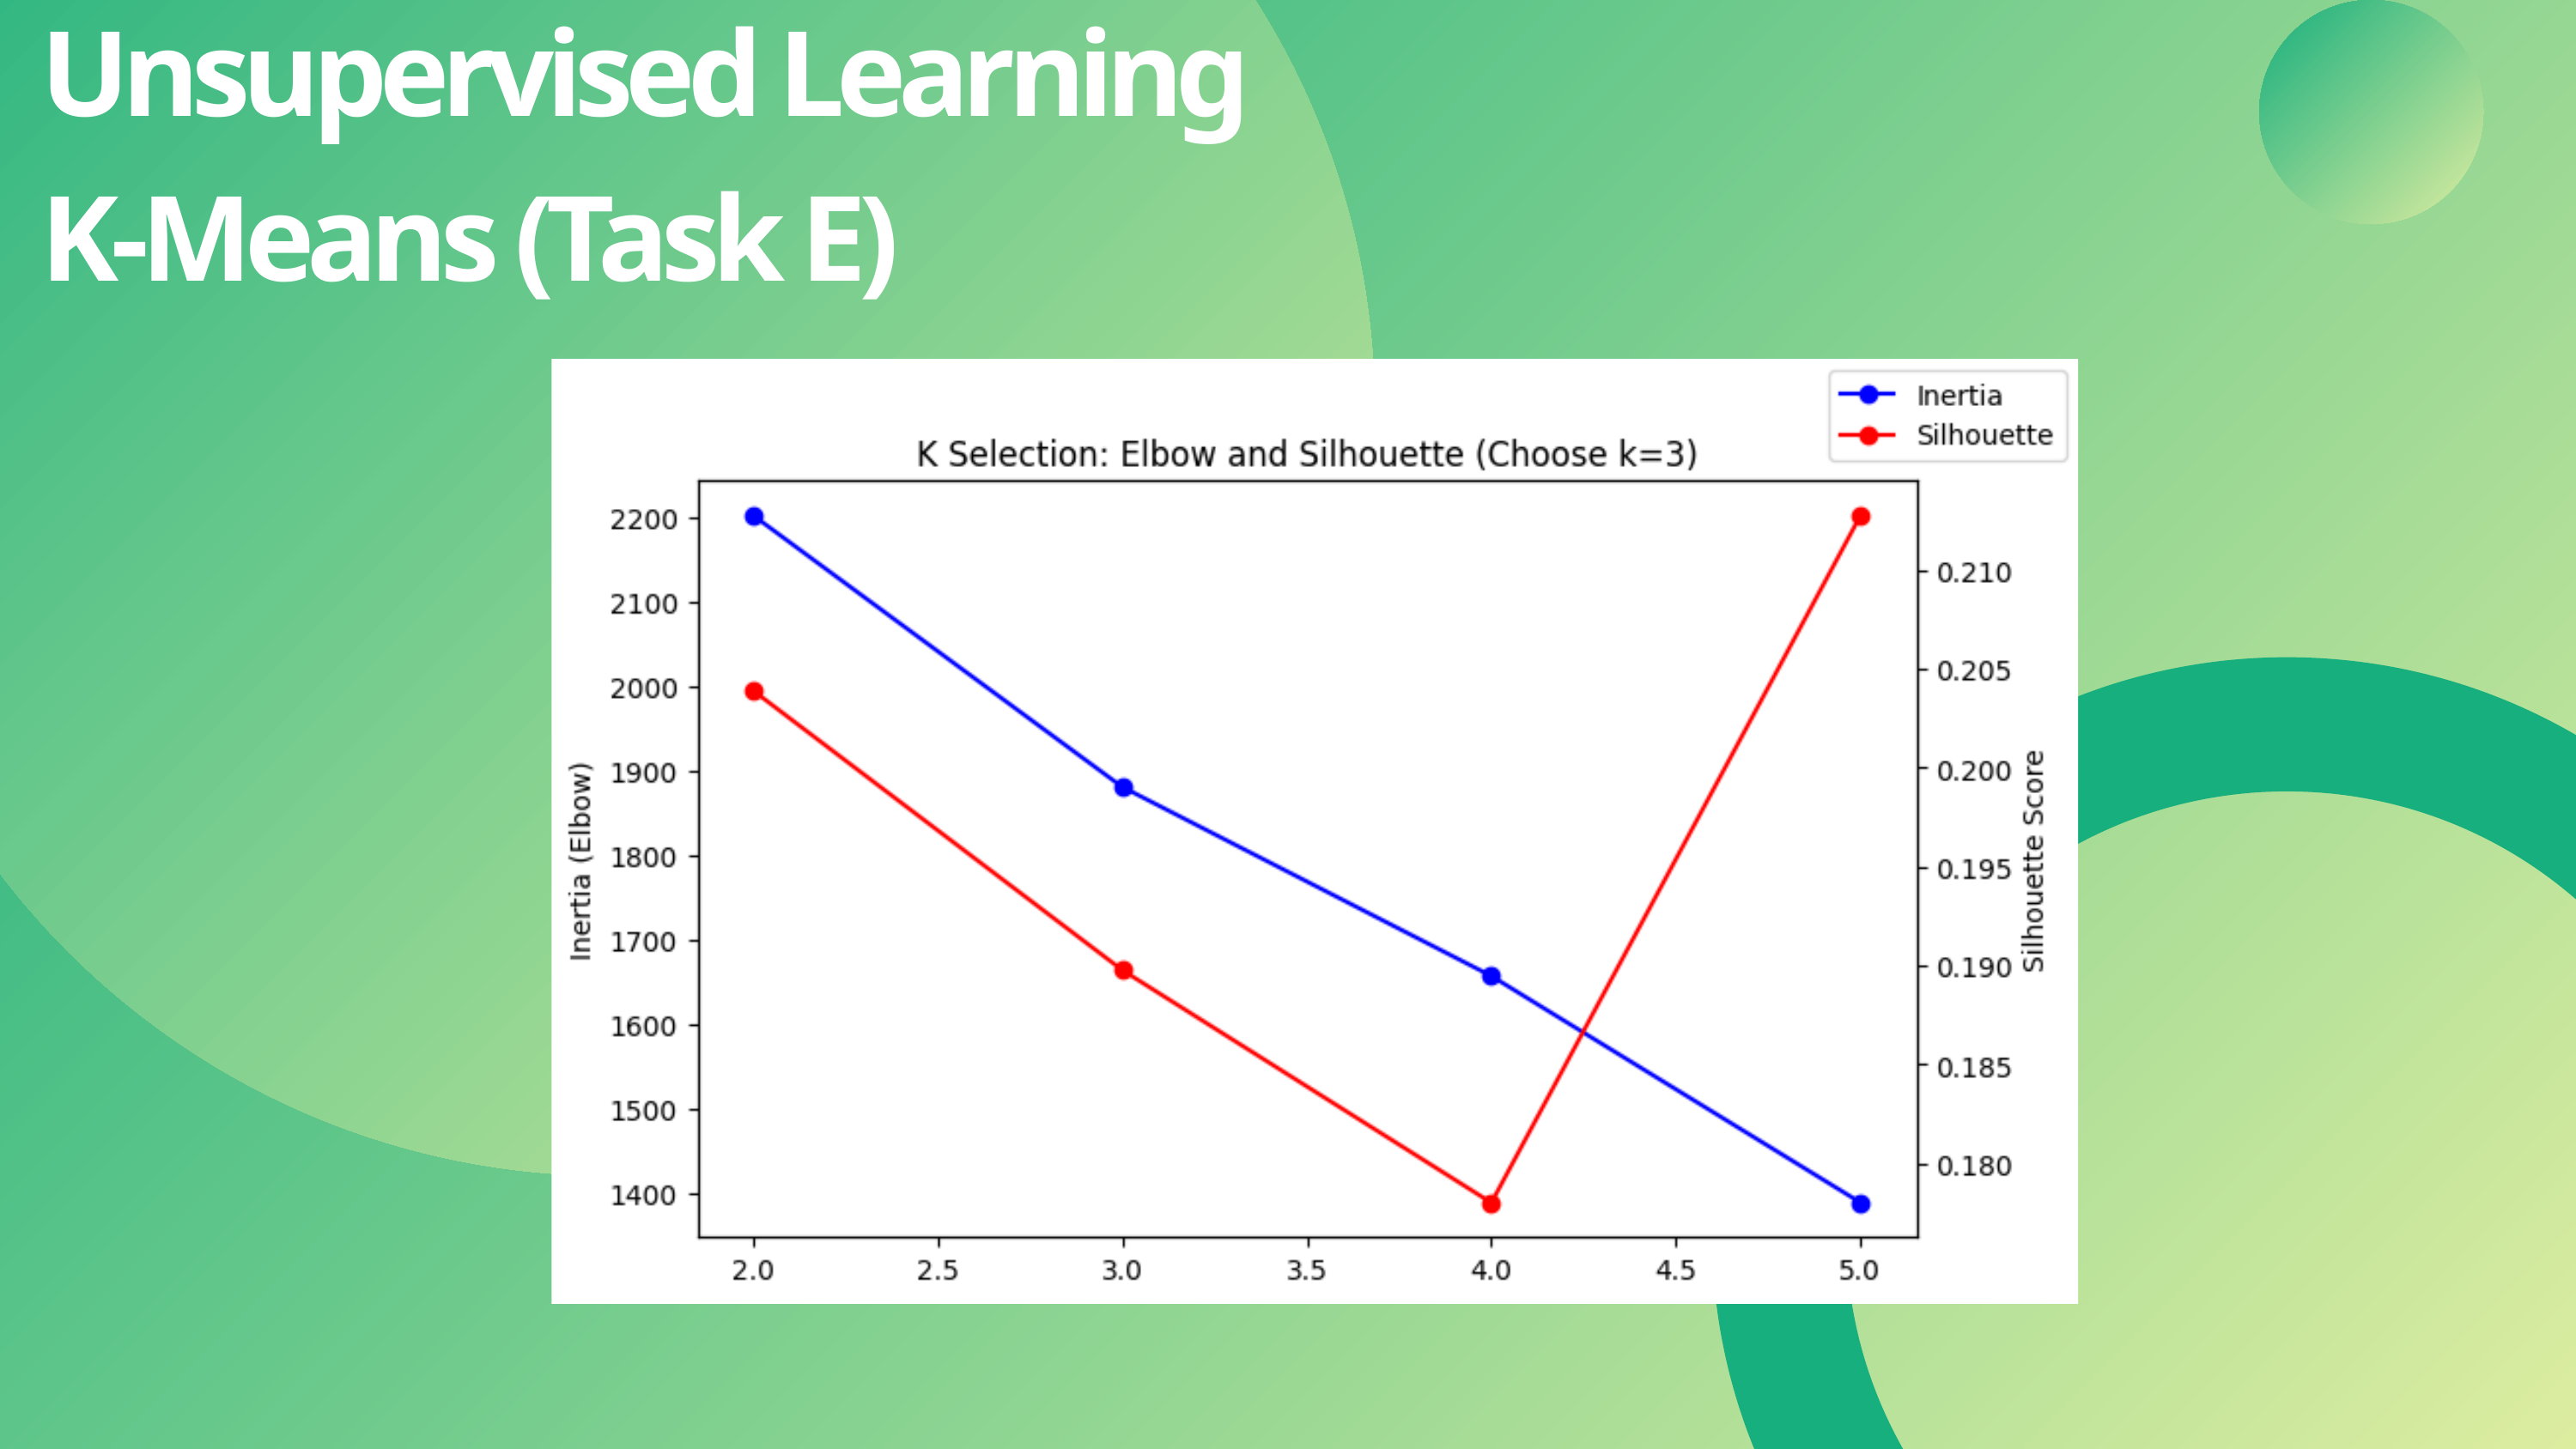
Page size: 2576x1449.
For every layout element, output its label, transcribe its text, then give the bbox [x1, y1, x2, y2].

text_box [2258, 0, 2484, 225]
text_box [551, 359, 2079, 1304]
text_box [1778, 724, 2576, 1449]
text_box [0, 0, 1376, 1176]
text_box Unsupervised Learning K-Means (Task E) [1379, 0, 1685, 470]
